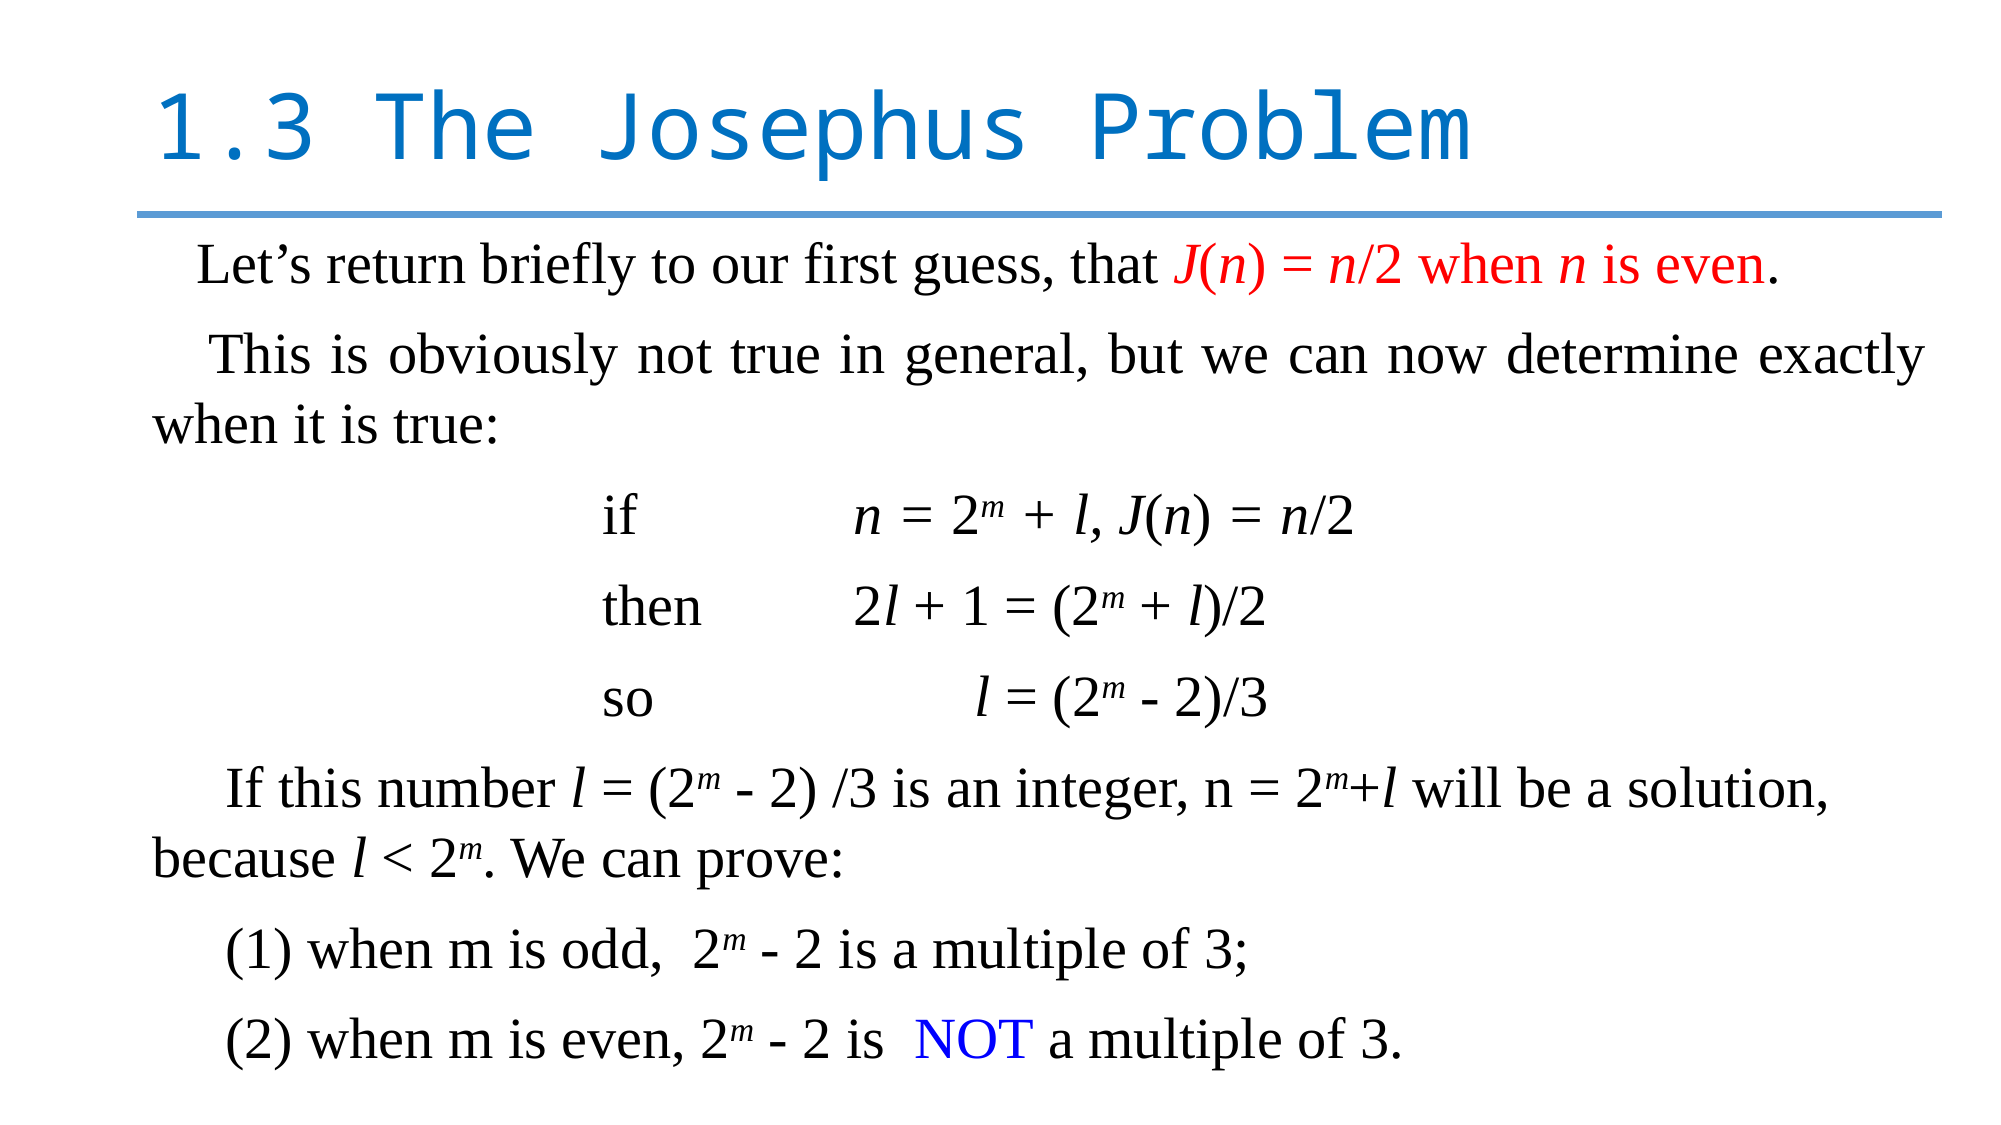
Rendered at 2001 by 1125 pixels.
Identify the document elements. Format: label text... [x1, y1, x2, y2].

title 1.3 The Josephus Problem [137, 21, 1863, 217]
list Let’s return briefly to our first guess, that J(n) = n/2 when n is even. This is obviously not true in general, but we can now determine exactly when it is true: if n = 2m + l, J(n) = n/2 then 2l + 1 = (2m + l)/2 so l = (2m - 2)/3 If this number l = (2m - 2) /3 is an integer, n = 2m+l will be a solution, because l < 2m. We can prove: (1) when m is odd, 2m - 2 is a multiple of 3; (2) when m is even, 2m - 2 is NOT a multiple of 3. [137, 217, 1943, 1104]
